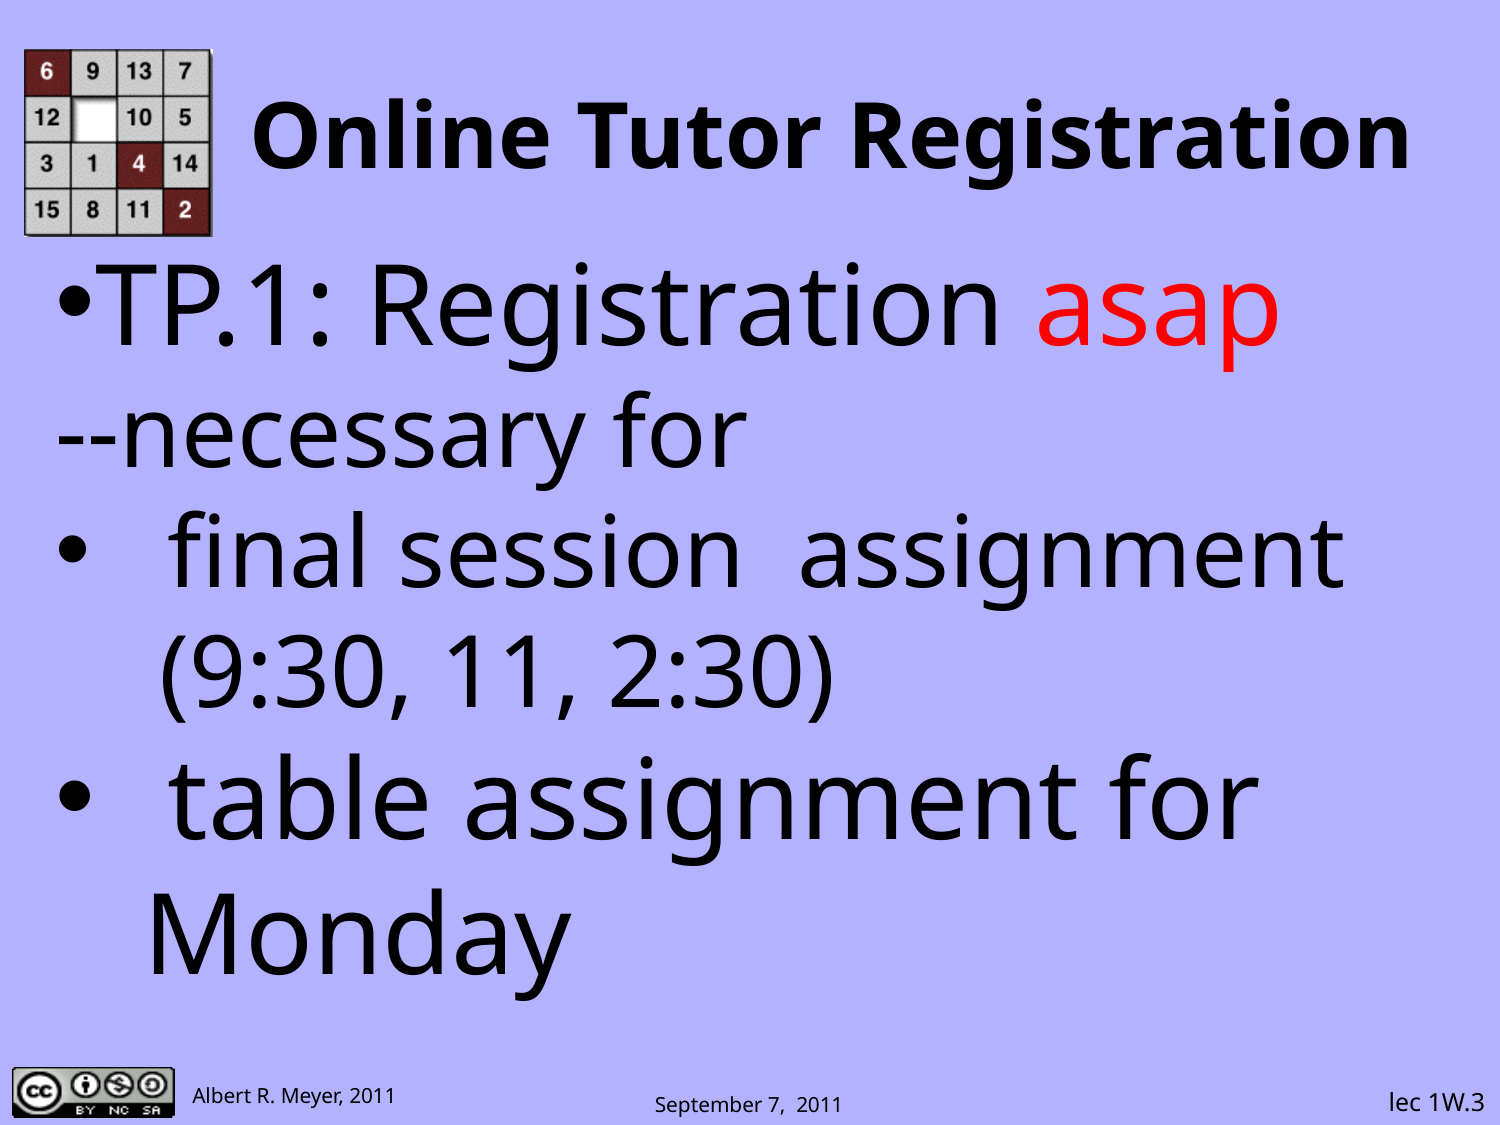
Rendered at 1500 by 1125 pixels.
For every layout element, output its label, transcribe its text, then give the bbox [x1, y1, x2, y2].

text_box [674, 544, 826, 581]
text_box TP.1: Registration asap --necessary for final session assignment (9:30, 11, 2:30) table assignment for Monday [40, 225, 1445, 1005]
title Online Tutor Registration [207, 49, 1456, 214]
picture [24, 49, 213, 237]
picture [12, 1067, 175, 1118]
slide_number lec 1W.3 [1291, 1074, 1500, 1125]
